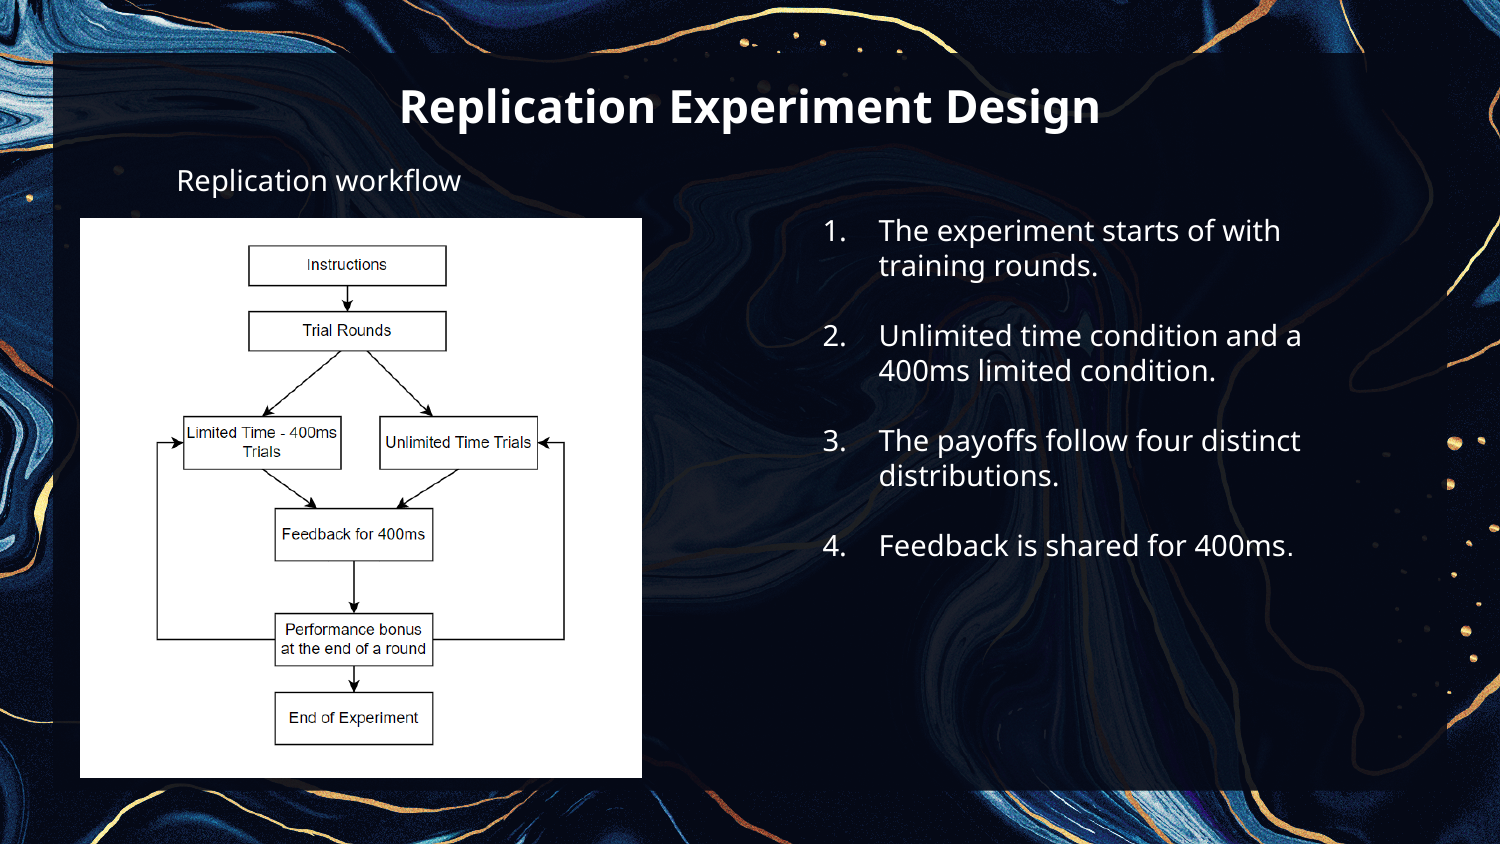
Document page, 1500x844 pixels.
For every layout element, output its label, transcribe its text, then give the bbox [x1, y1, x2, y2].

picture [0, 0, 1500, 844]
text_box Replication Experiment Design [361, 70, 1139, 141]
text_box Replication workflow [153, 154, 492, 205]
text_box The experiment starts of with training rounds. Unlimited time condition and a 400ms limited condition. The payoffs follow four distinct distributions. Feedback is shared for 400ms. [807, 205, 1332, 745]
